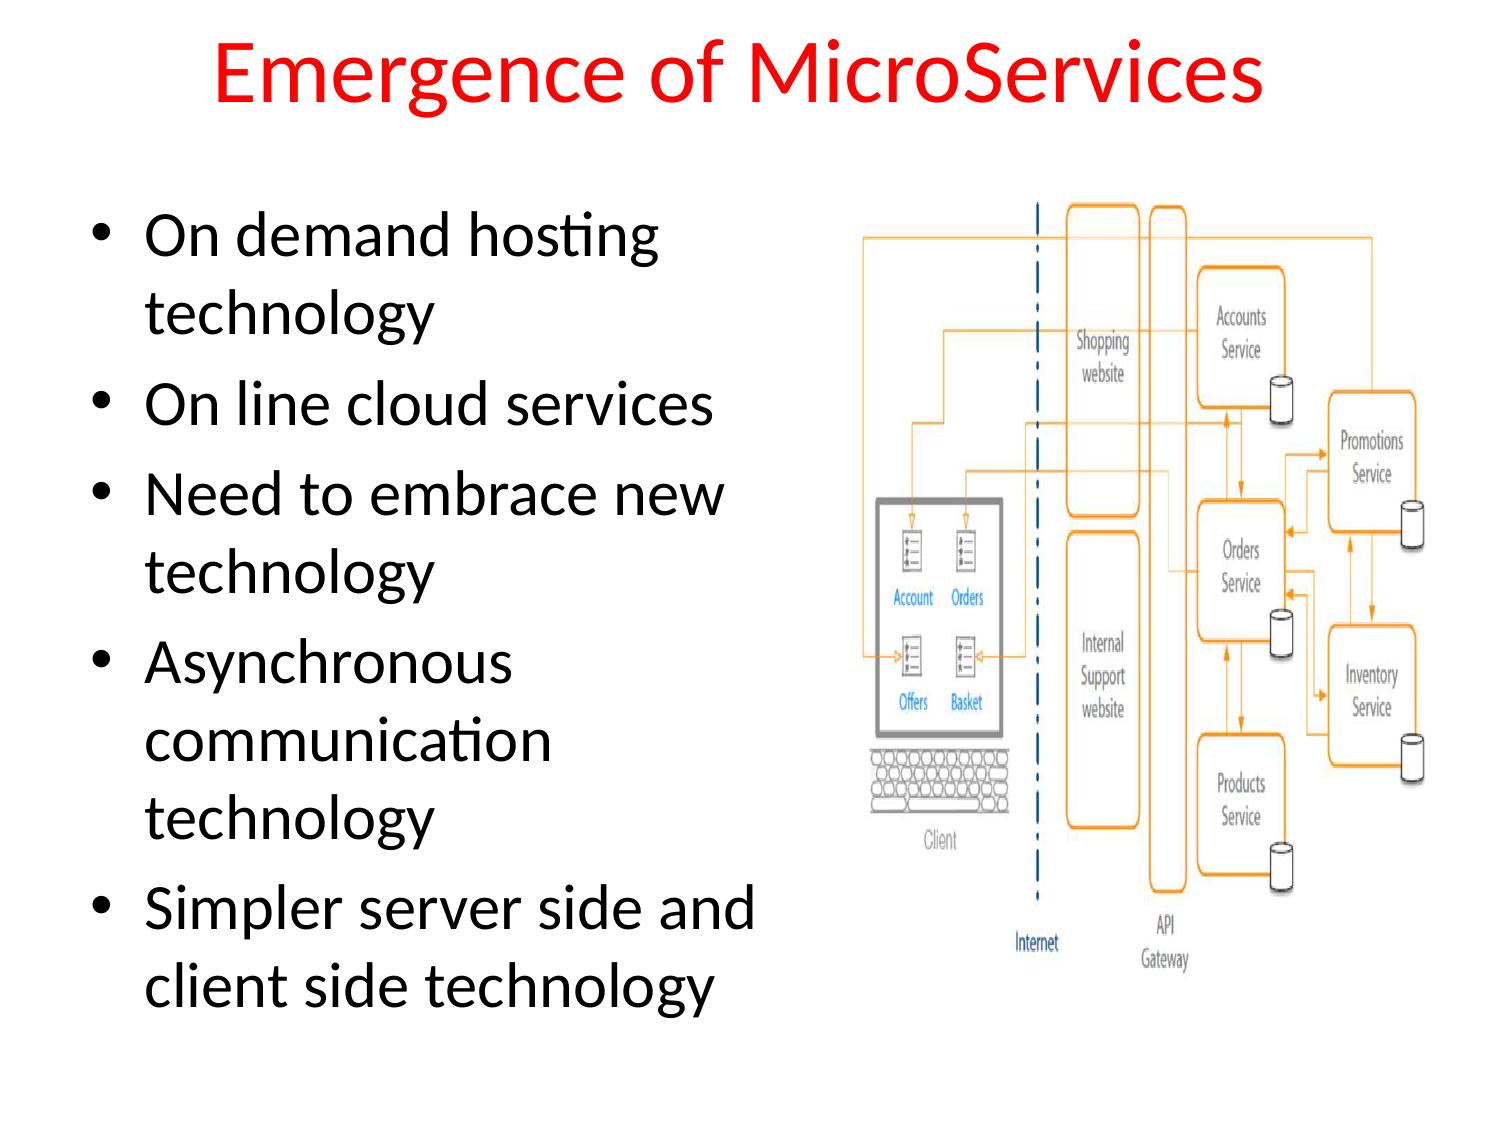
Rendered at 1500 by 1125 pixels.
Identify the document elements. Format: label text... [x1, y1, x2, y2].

list On demand hosting technology On line cloud services Need to embrace new technology Asynchronous communication technology Simpler server side and client side technology [75, 184, 821, 1035]
title Emergence of MicroServices [64, 0, 1415, 160]
picture [832, 172, 1448, 1000]
